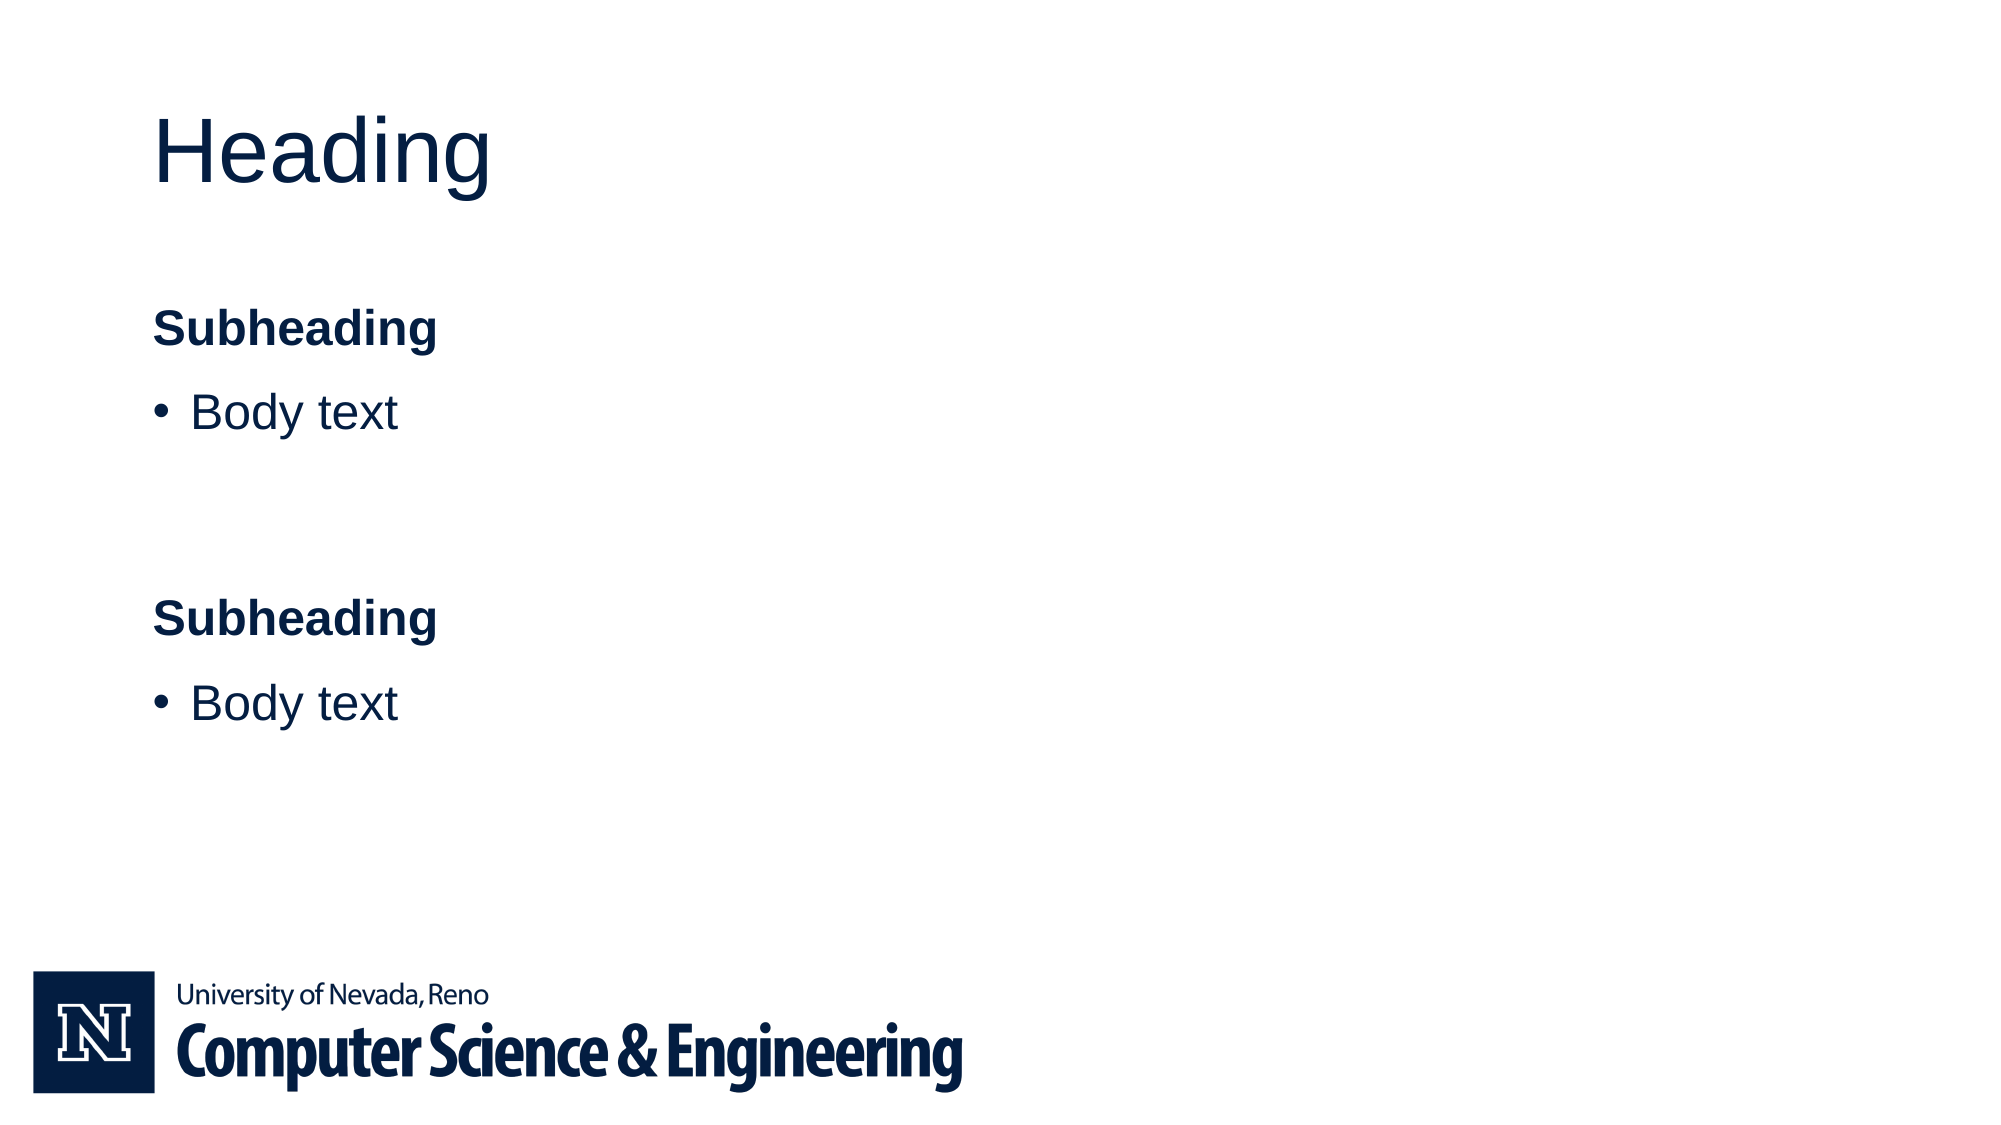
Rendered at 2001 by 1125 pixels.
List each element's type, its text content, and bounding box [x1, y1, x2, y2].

list Subheading [137, 569, 988, 669]
list Body text [137, 669, 988, 917]
list Subheading [137, 278, 984, 379]
list Body text [137, 379, 984, 569]
picture [32, 970, 1000, 1096]
title Heading [137, 72, 1863, 234]
